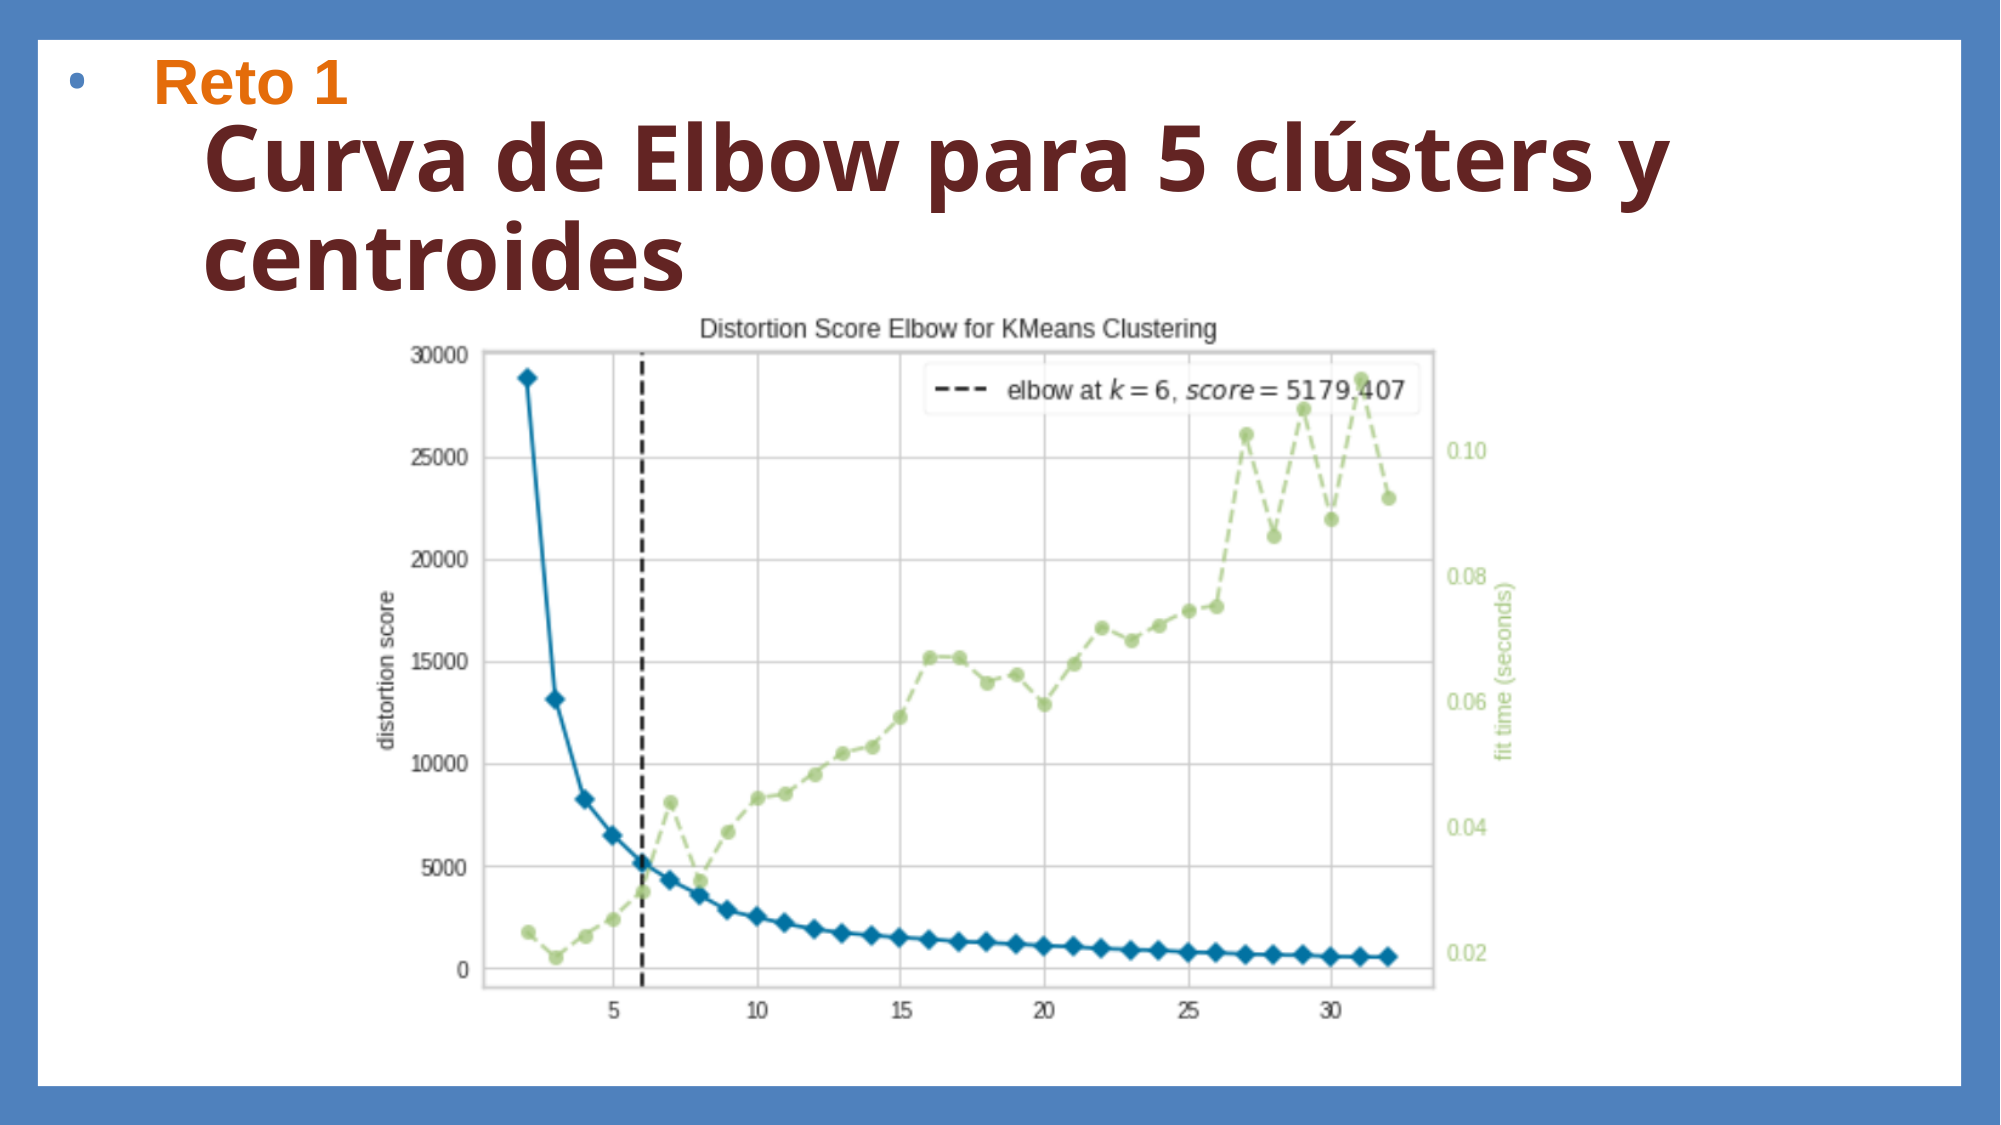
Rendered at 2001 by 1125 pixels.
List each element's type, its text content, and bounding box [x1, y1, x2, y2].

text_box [353, 311, 1530, 1026]
title Curva de Elbow para 5 clústers y centroides [187, 99, 1808, 323]
text_box Reto 1 [36, 41, 702, 126]
